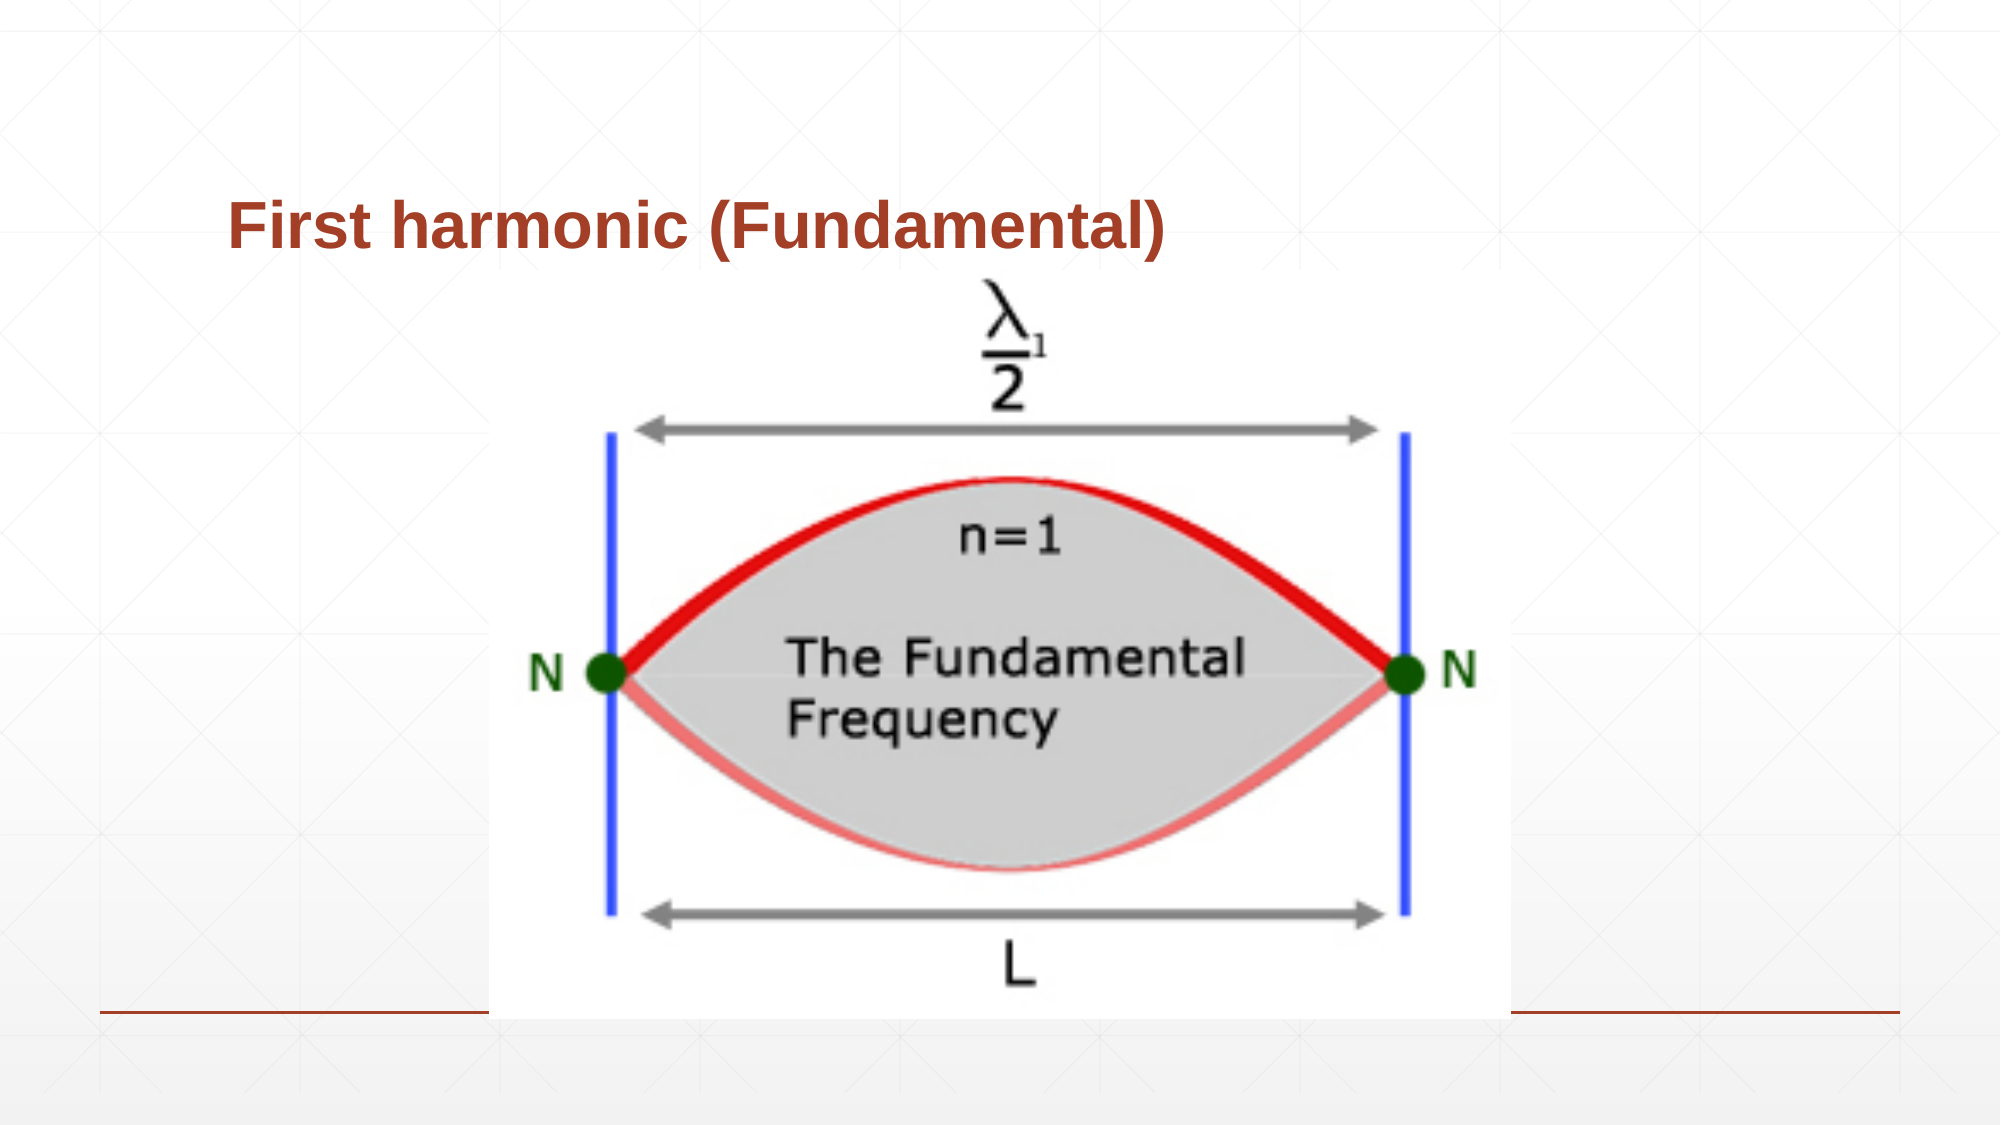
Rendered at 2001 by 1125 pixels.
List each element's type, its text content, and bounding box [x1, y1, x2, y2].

title First harmonic (Fundamental) [212, 82, 1788, 271]
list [489, 269, 1511, 1019]
